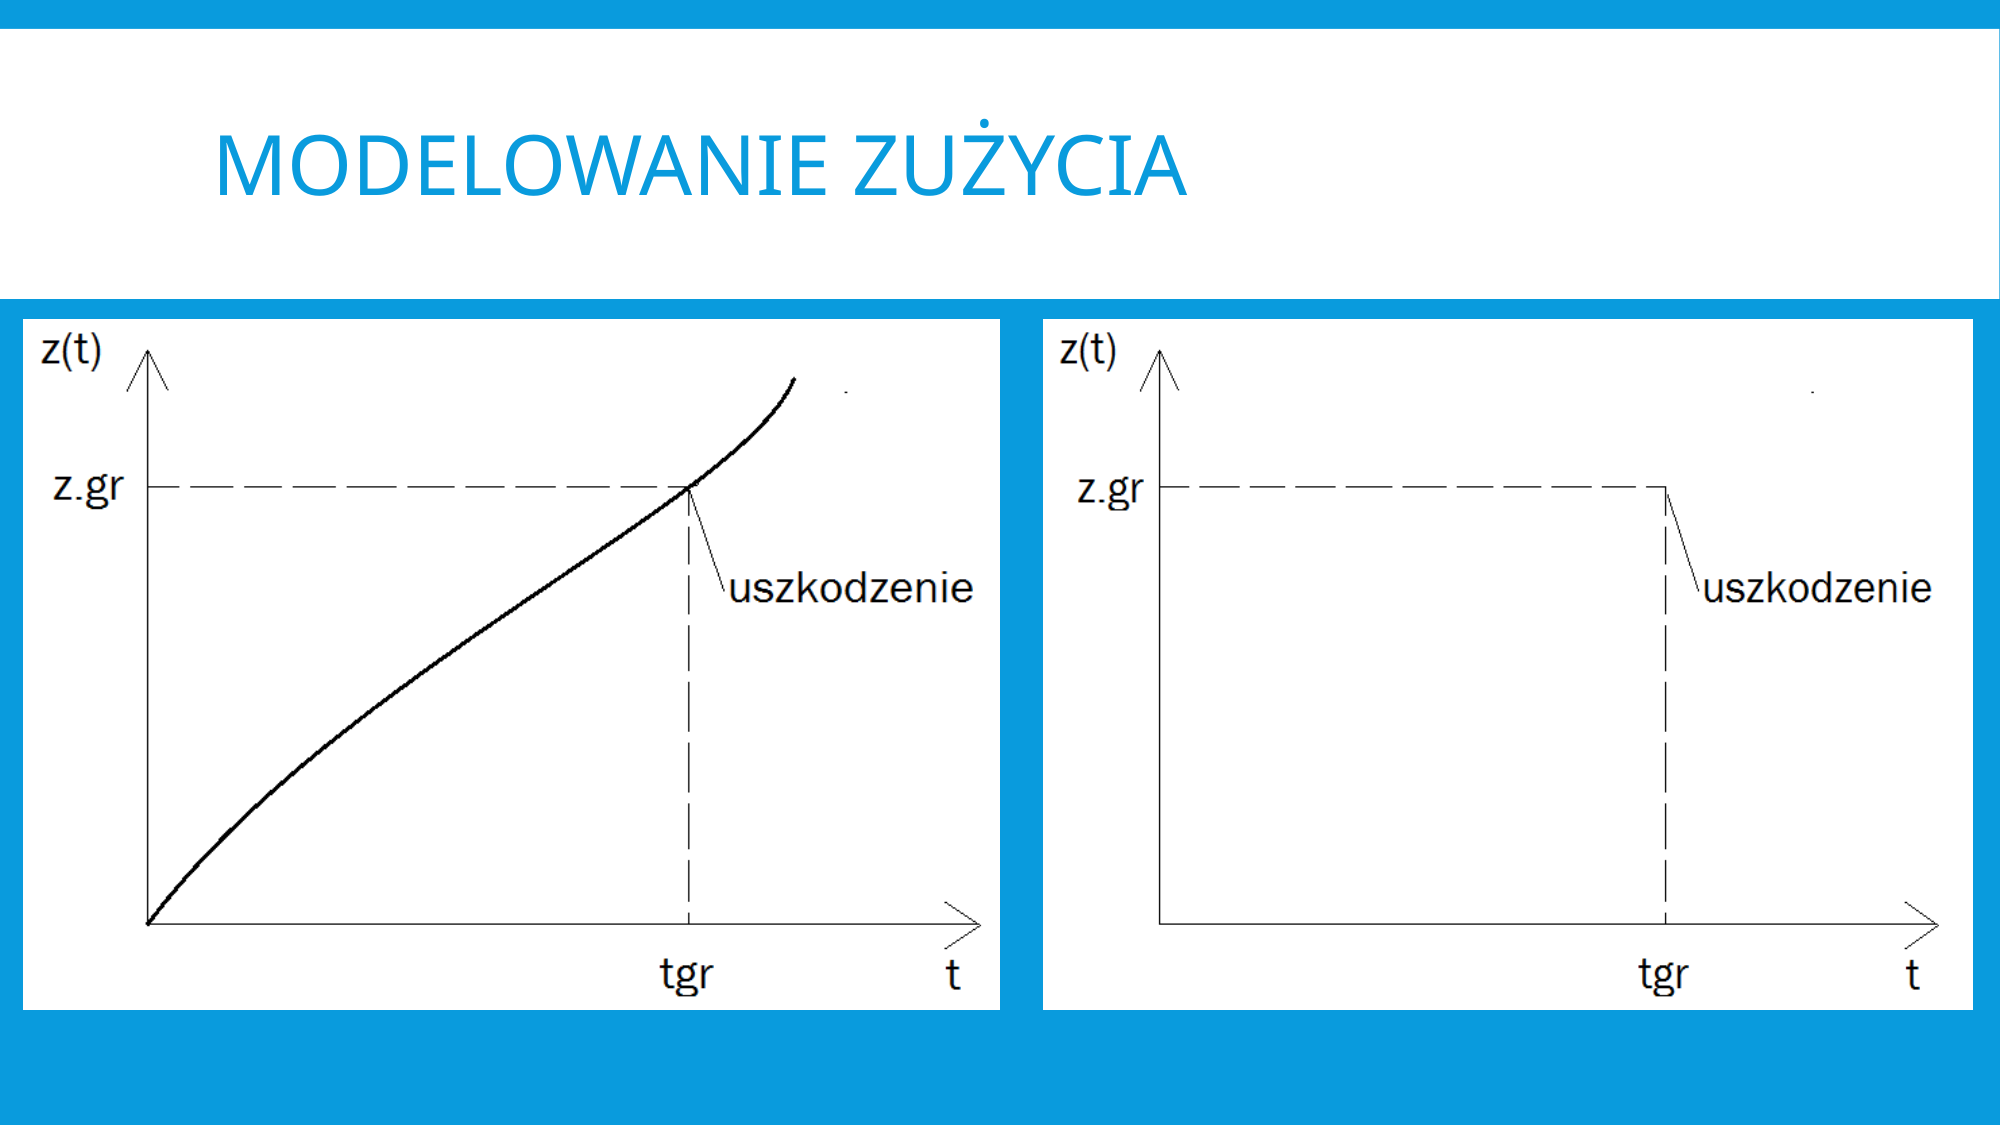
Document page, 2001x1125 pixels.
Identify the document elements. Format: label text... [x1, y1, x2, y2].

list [23, 319, 1000, 1011]
title MoDelowanie zużycia [197, 46, 1803, 295]
picture [1044, 320, 1972, 1009]
